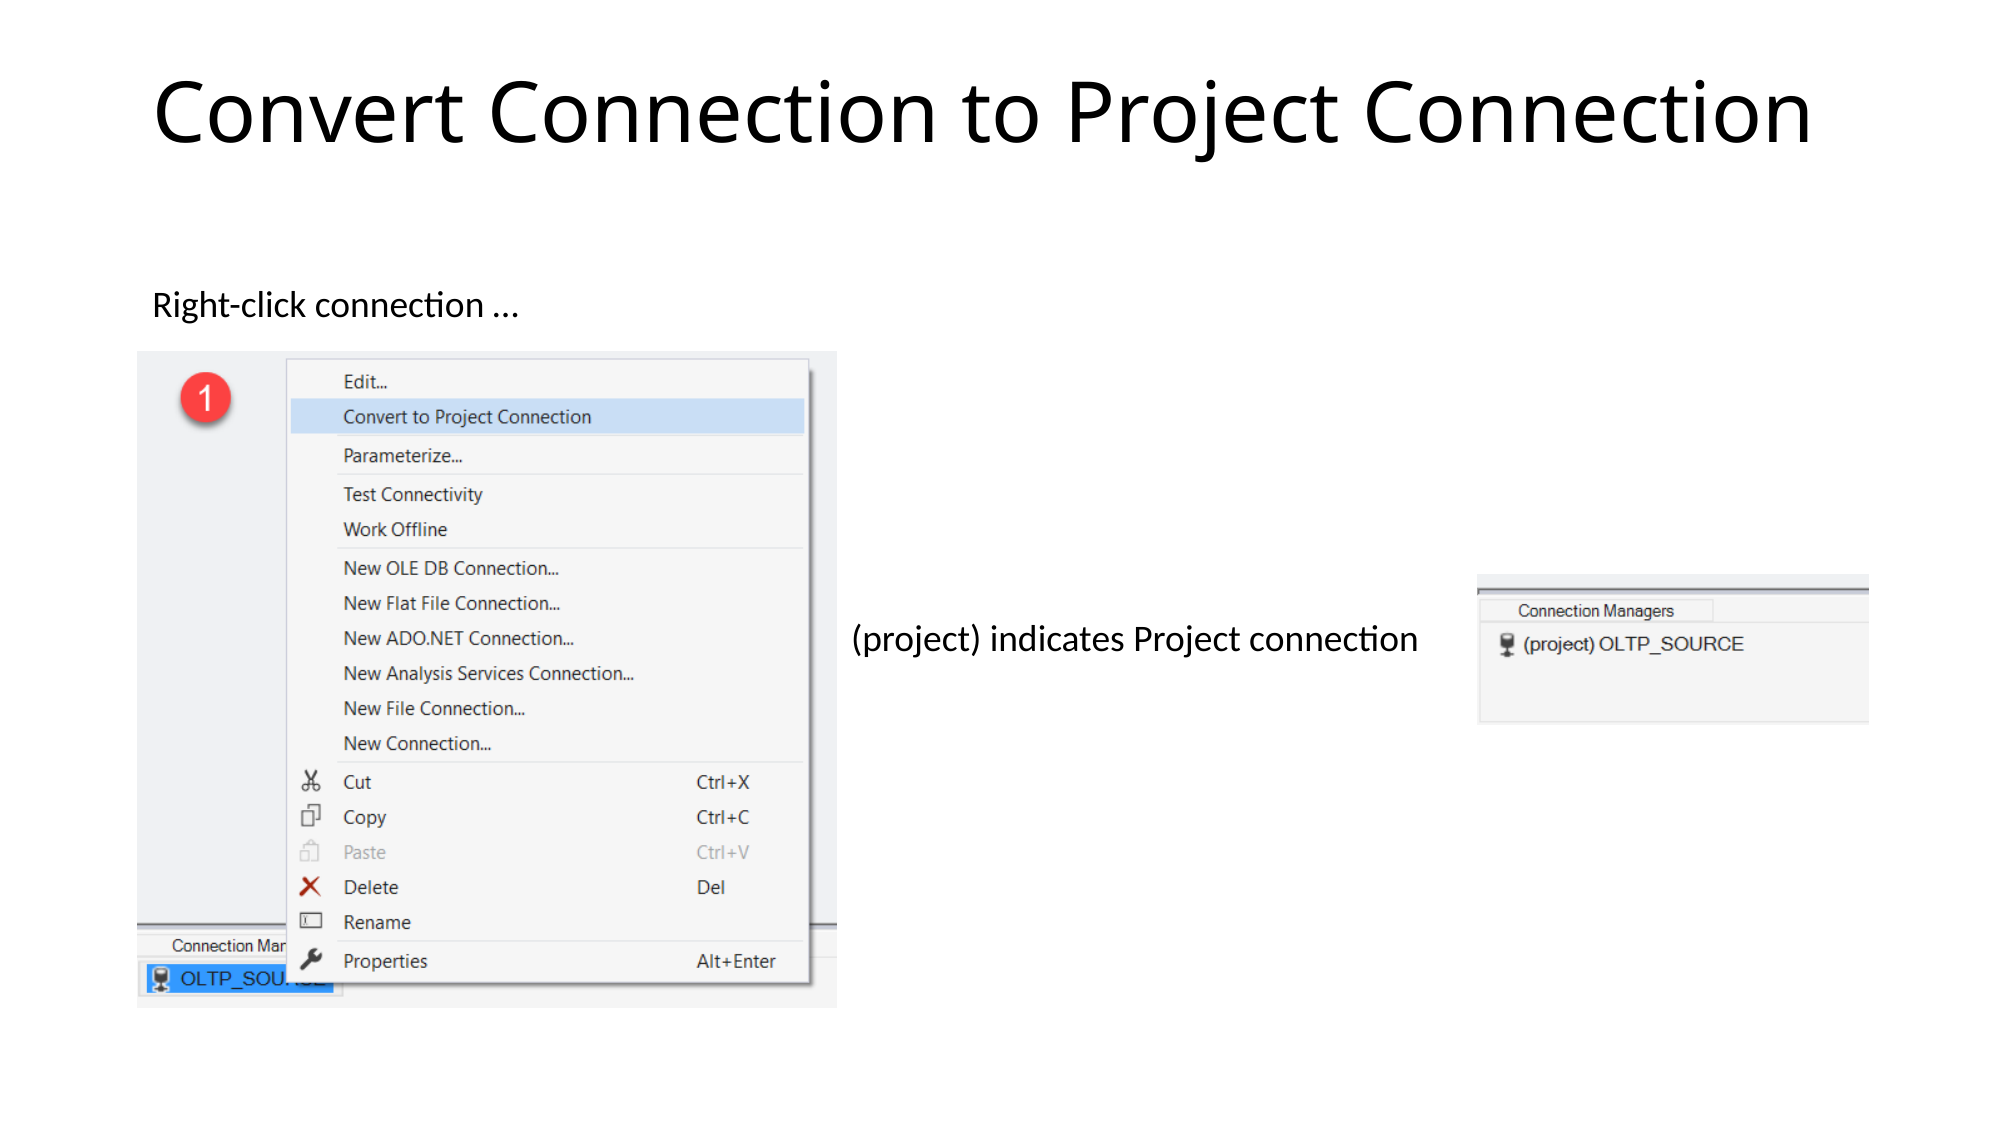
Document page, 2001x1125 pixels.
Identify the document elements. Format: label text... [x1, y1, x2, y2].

picture [1477, 574, 1869, 725]
text_box Right-click connection … [137, 272, 837, 333]
picture [137, 351, 837, 1009]
text_box (project) indicates Project connection [837, 606, 1460, 667]
title Convert Connection to Project Connection [137, 59, 1863, 172]
